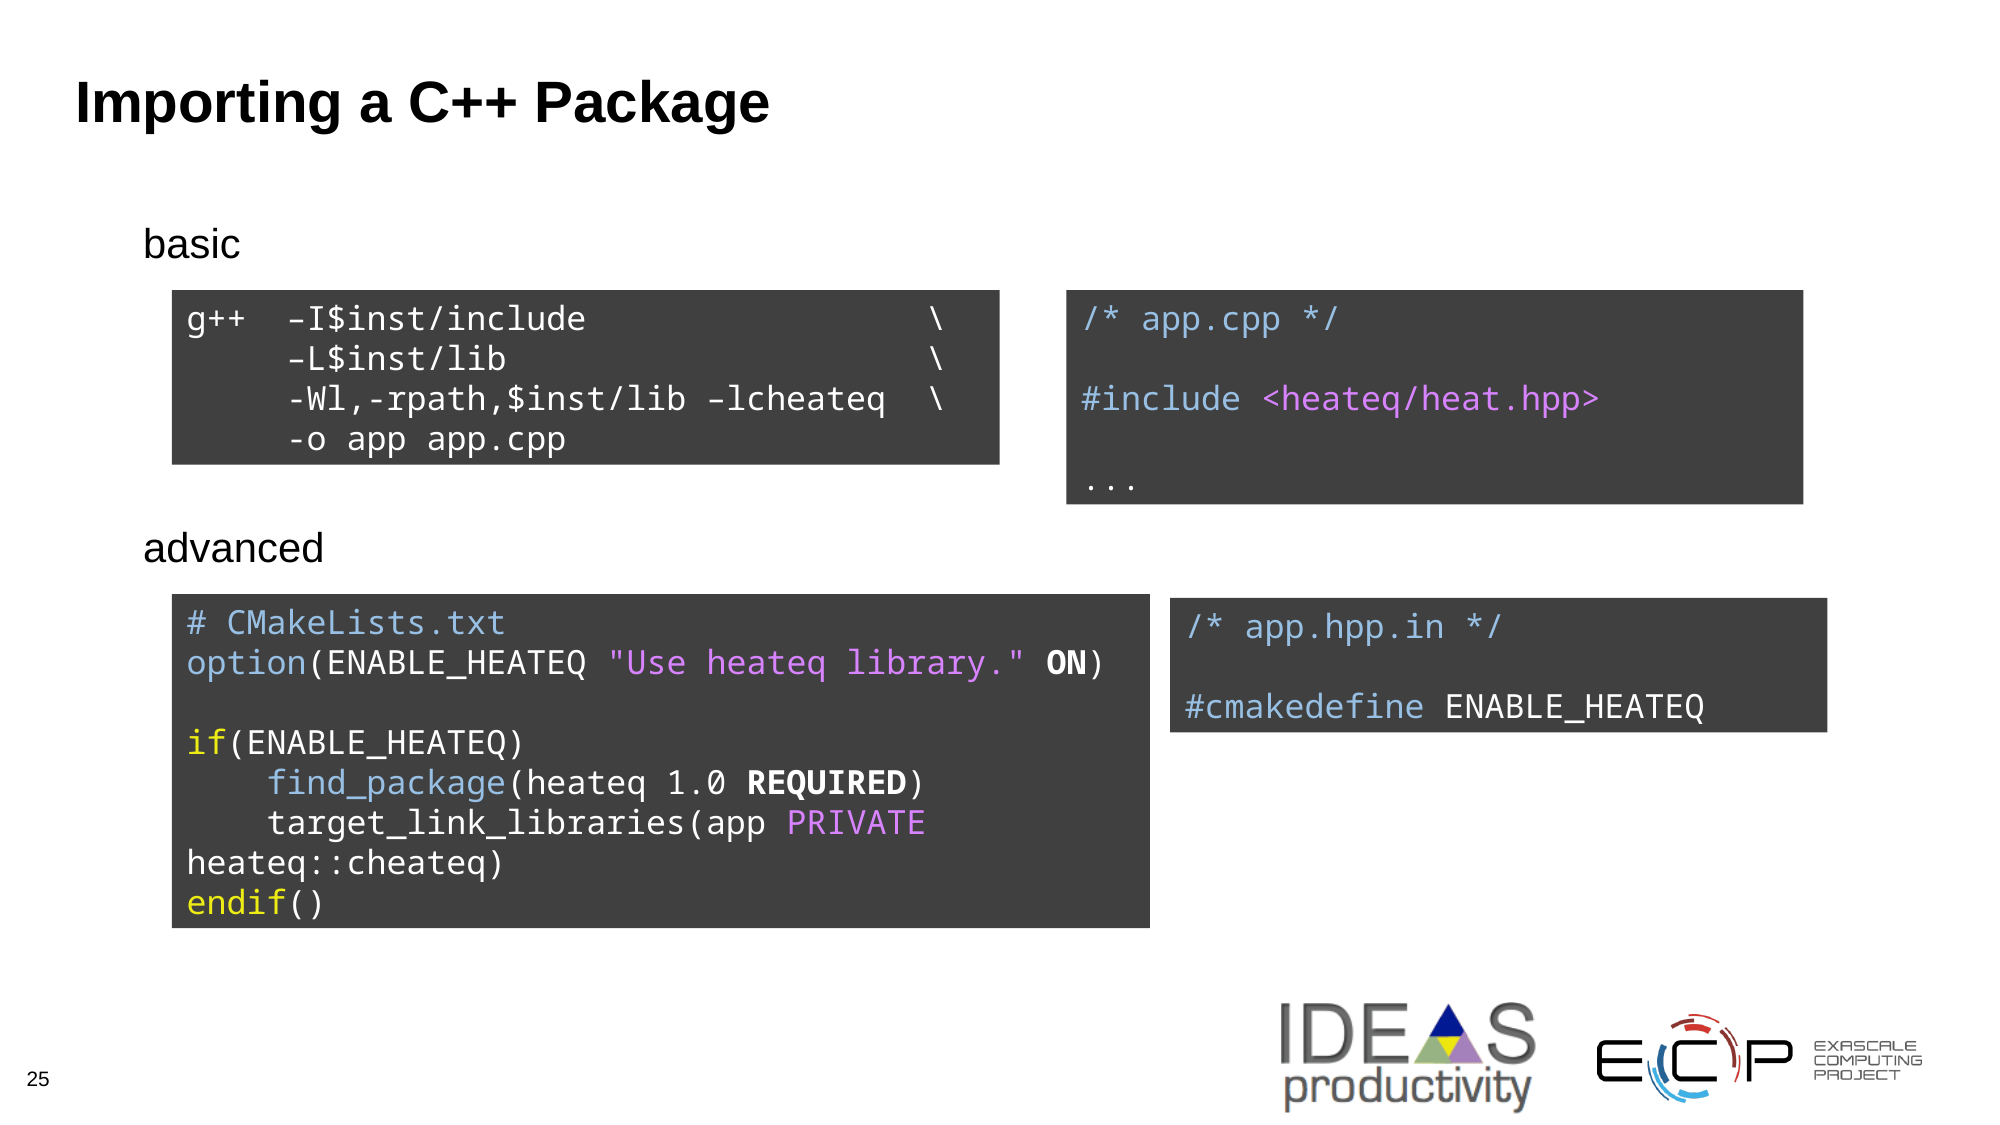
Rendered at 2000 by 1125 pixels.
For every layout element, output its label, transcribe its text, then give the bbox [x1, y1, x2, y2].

text_box advanced [128, 521, 386, 608]
text_box /* app.cpp */ #include <heateq/heat.hpp> ... [1066, 290, 1804, 505]
picture [1280, 1002, 1537, 1114]
text_box g++ –I$inst/include \ –L$inst/lib \ -Wl,-rpath,$inst/lib –lcheateq \ -o app app.cpp [171, 290, 1000, 465]
text_box basic [128, 217, 339, 304]
text_box /* app.hpp.in */ #cmakedefine ENABLE_HEATEQ [1170, 597, 1828, 733]
picture [1597, 1014, 1922, 1103]
text_box # CMakeLists.txt option(ENABLE_HEATEQ "Use heateq library." ON) if(ENABLE_HEATEQ) find_package(heateq 1.0 REQUIRED) target_link_libraries(app PRIVATE heateq::cheateq) endif() [171, 594, 1150, 929]
title Importing a C++ Package [59, 67, 1926, 218]
